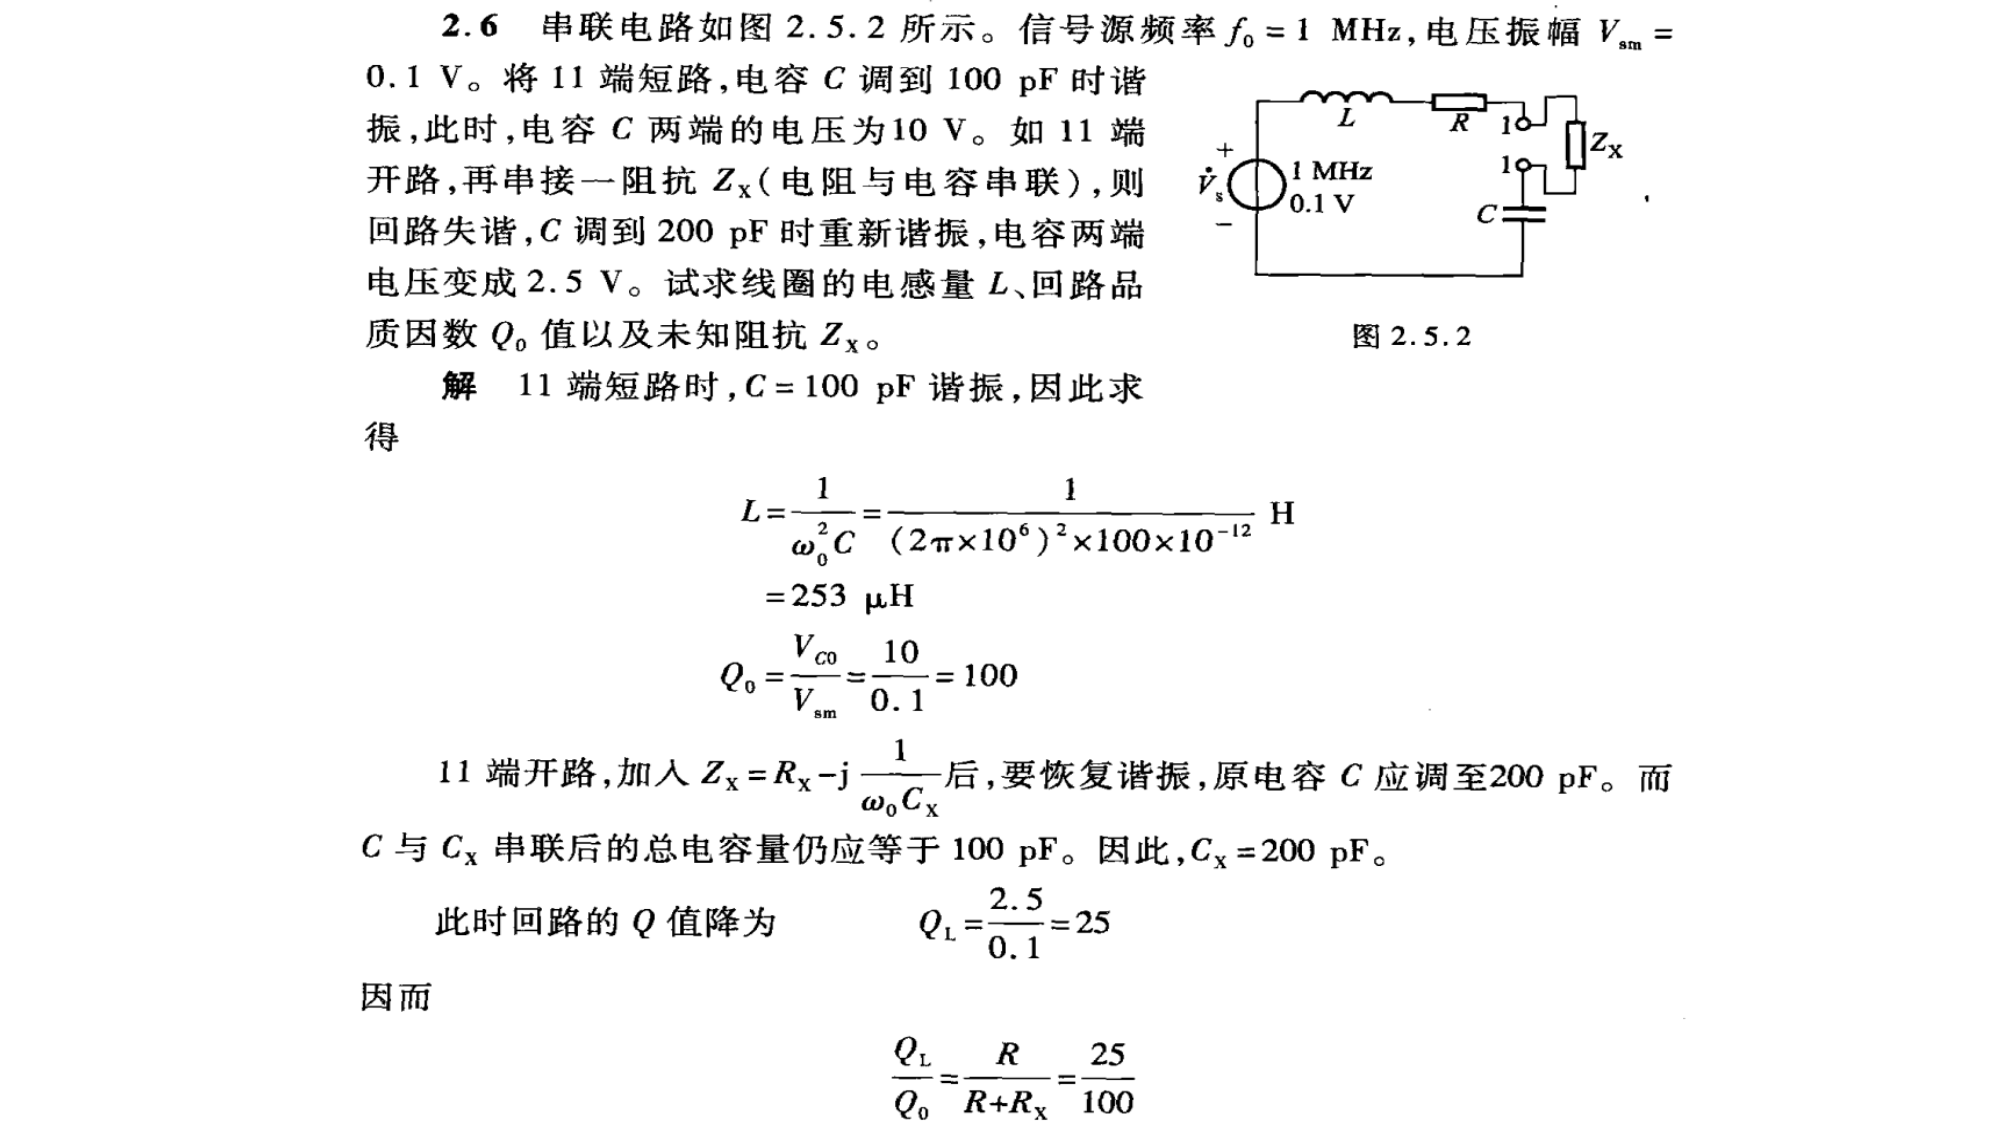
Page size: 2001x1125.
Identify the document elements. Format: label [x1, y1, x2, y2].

picture [327, 0, 1703, 1125]
